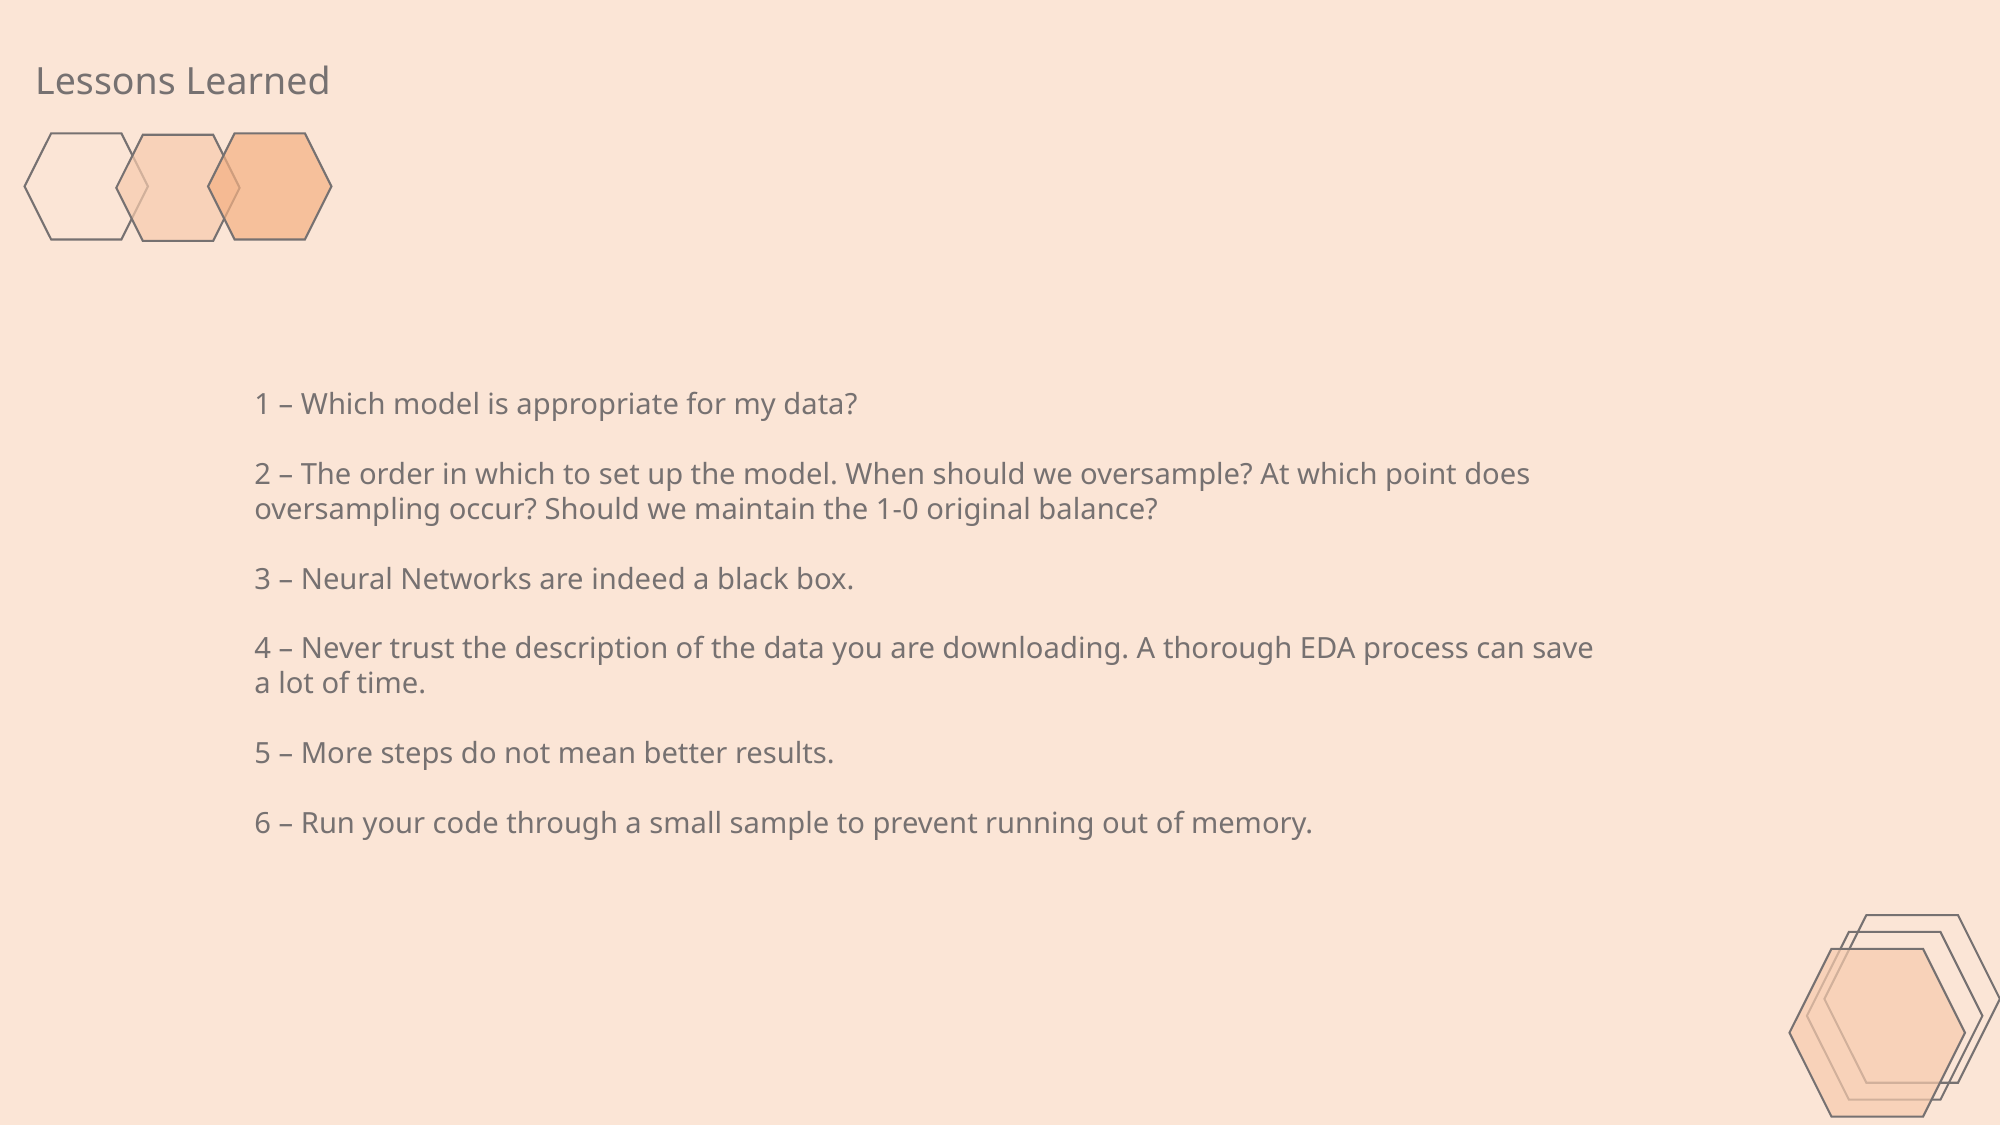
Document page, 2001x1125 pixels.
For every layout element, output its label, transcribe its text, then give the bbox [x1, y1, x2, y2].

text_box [24, 133, 332, 241]
text_box 1 – Which model is appropriate for my data? 2 – The order in which to set up the model. When should we oversample? At which point does oversampling occur? Should we maintain the 1-0 original balance? 3 – Neural Networks are indeed a black box. 4 – Never trust the description of the data you are downloading. A thorough EDA process can save a lot of time. 5 – More steps do not mean better results. 6 – Run your code through a small sample to prevent running out of memory. [239, 377, 1613, 847]
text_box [1789, 915, 2000, 1117]
text_box Lessons Learned [20, 49, 970, 109]
